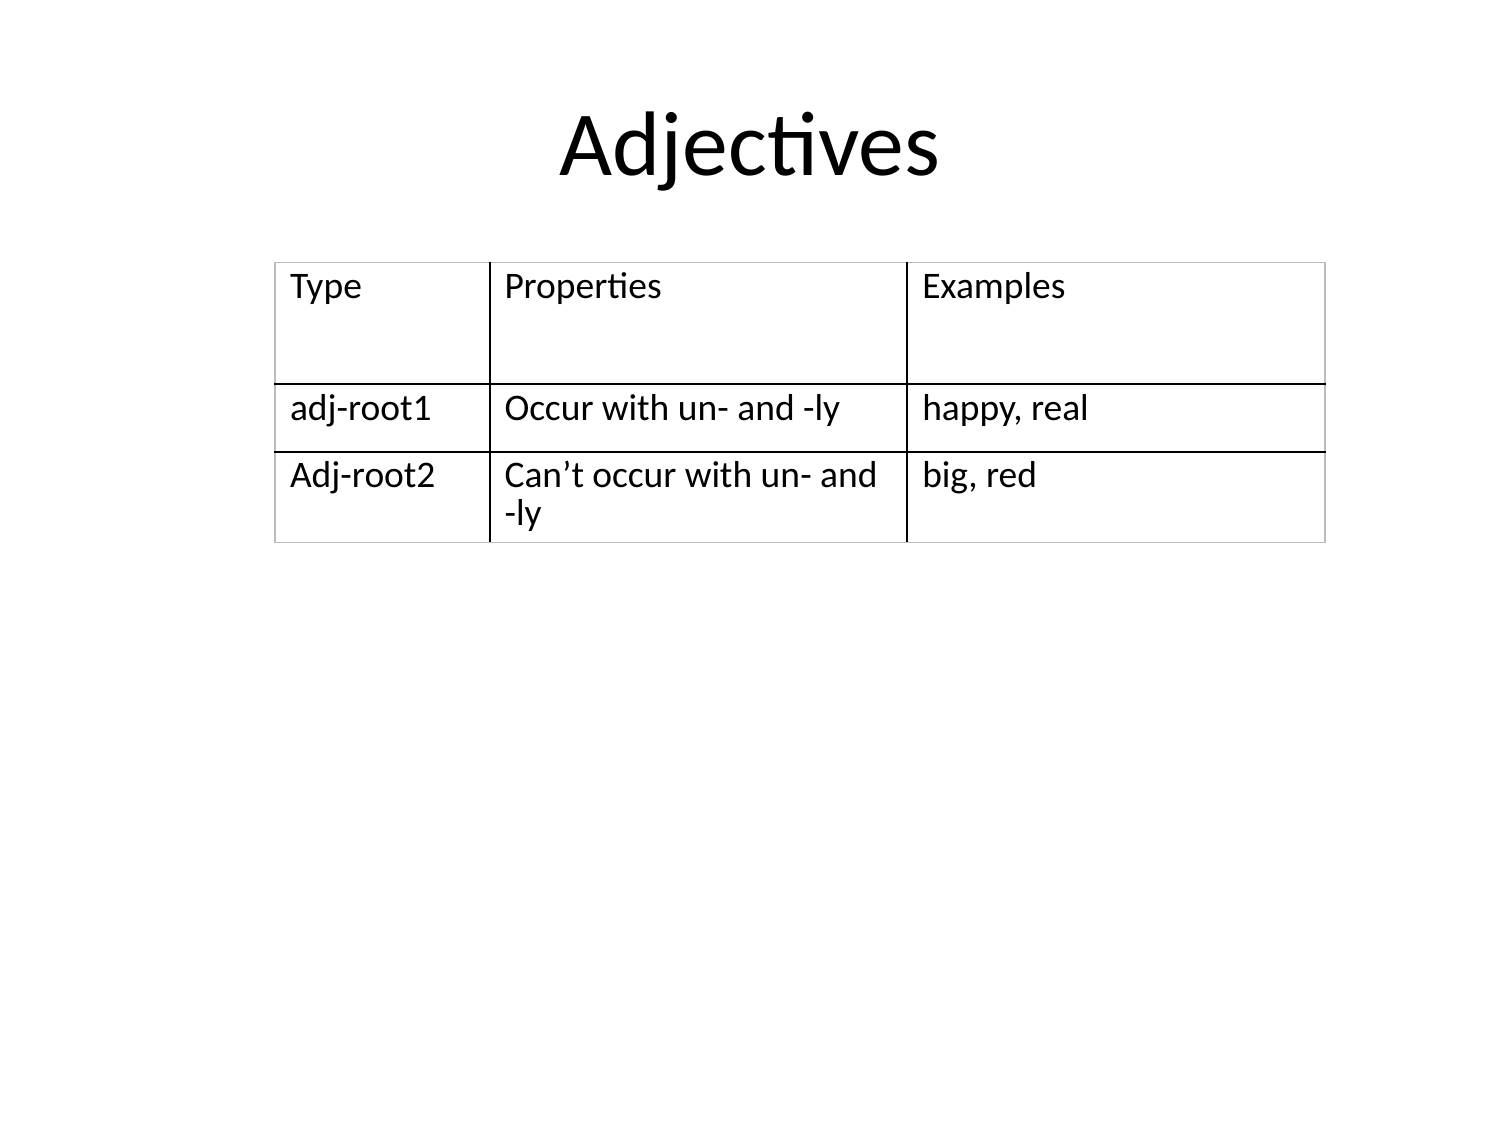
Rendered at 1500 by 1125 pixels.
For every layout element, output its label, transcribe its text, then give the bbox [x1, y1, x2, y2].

table_header Properties [491, 263, 906, 383]
title Adjectives [75, 45, 1425, 233]
table_cell Occur with un- and -ly [491, 385, 906, 451]
table_cell adj-root1 [276, 385, 489, 451]
table_header Type [276, 263, 489, 383]
table_cell Adj-root2 [276, 453, 489, 542]
table_header Examples [908, 263, 1324, 383]
table_cell happy, real [908, 385, 1324, 451]
table_cell big, red [908, 453, 1324, 542]
table_cell Can’t occur with un- and -ly [491, 453, 906, 542]
